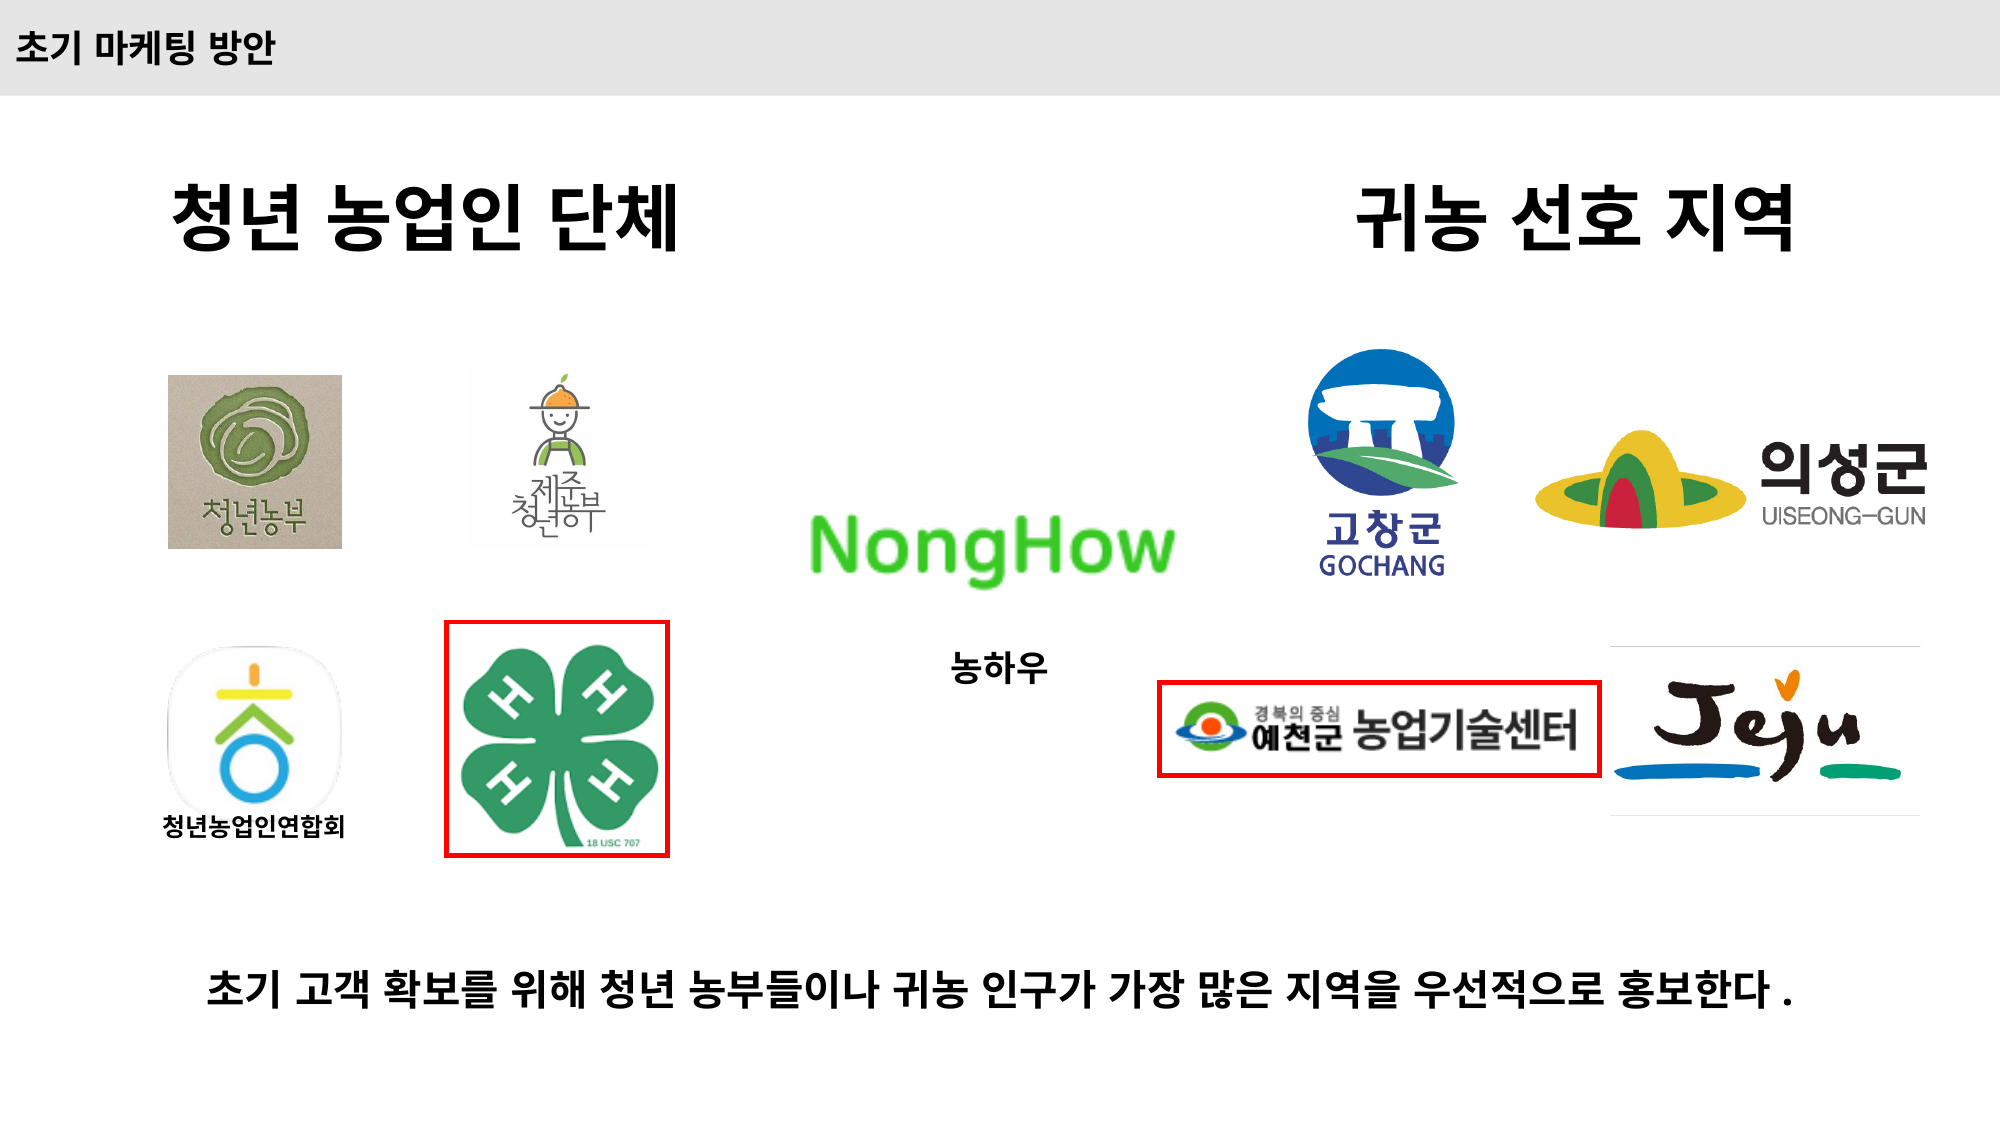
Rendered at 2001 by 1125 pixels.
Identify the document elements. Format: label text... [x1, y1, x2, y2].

picture [1493, 422, 1967, 536]
picture [1169, 697, 1587, 762]
text_box 청년 농업인 단체 [83, 164, 770, 267]
picture [167, 375, 342, 549]
text_box 초기 마케팅 방안 [0, 0, 2000, 96]
picture [1610, 646, 1921, 816]
text_box 귀농 선호 지역 [1233, 164, 1921, 267]
picture [466, 365, 650, 549]
picture [460, 641, 665, 854]
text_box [131, 646, 378, 849]
text_box [1159, 682, 1600, 776]
text_box 농하우 [846, 647, 1154, 696]
picture [727, 456, 1230, 640]
picture [1291, 327, 1475, 597]
text_box 초기 고객 확보를 위해 청년 농부들이나 귀농 인구가 가장 많은 지역을 우선적으로 홍보한다. [0, 955, 2000, 1021]
text_box [446, 621, 668, 856]
